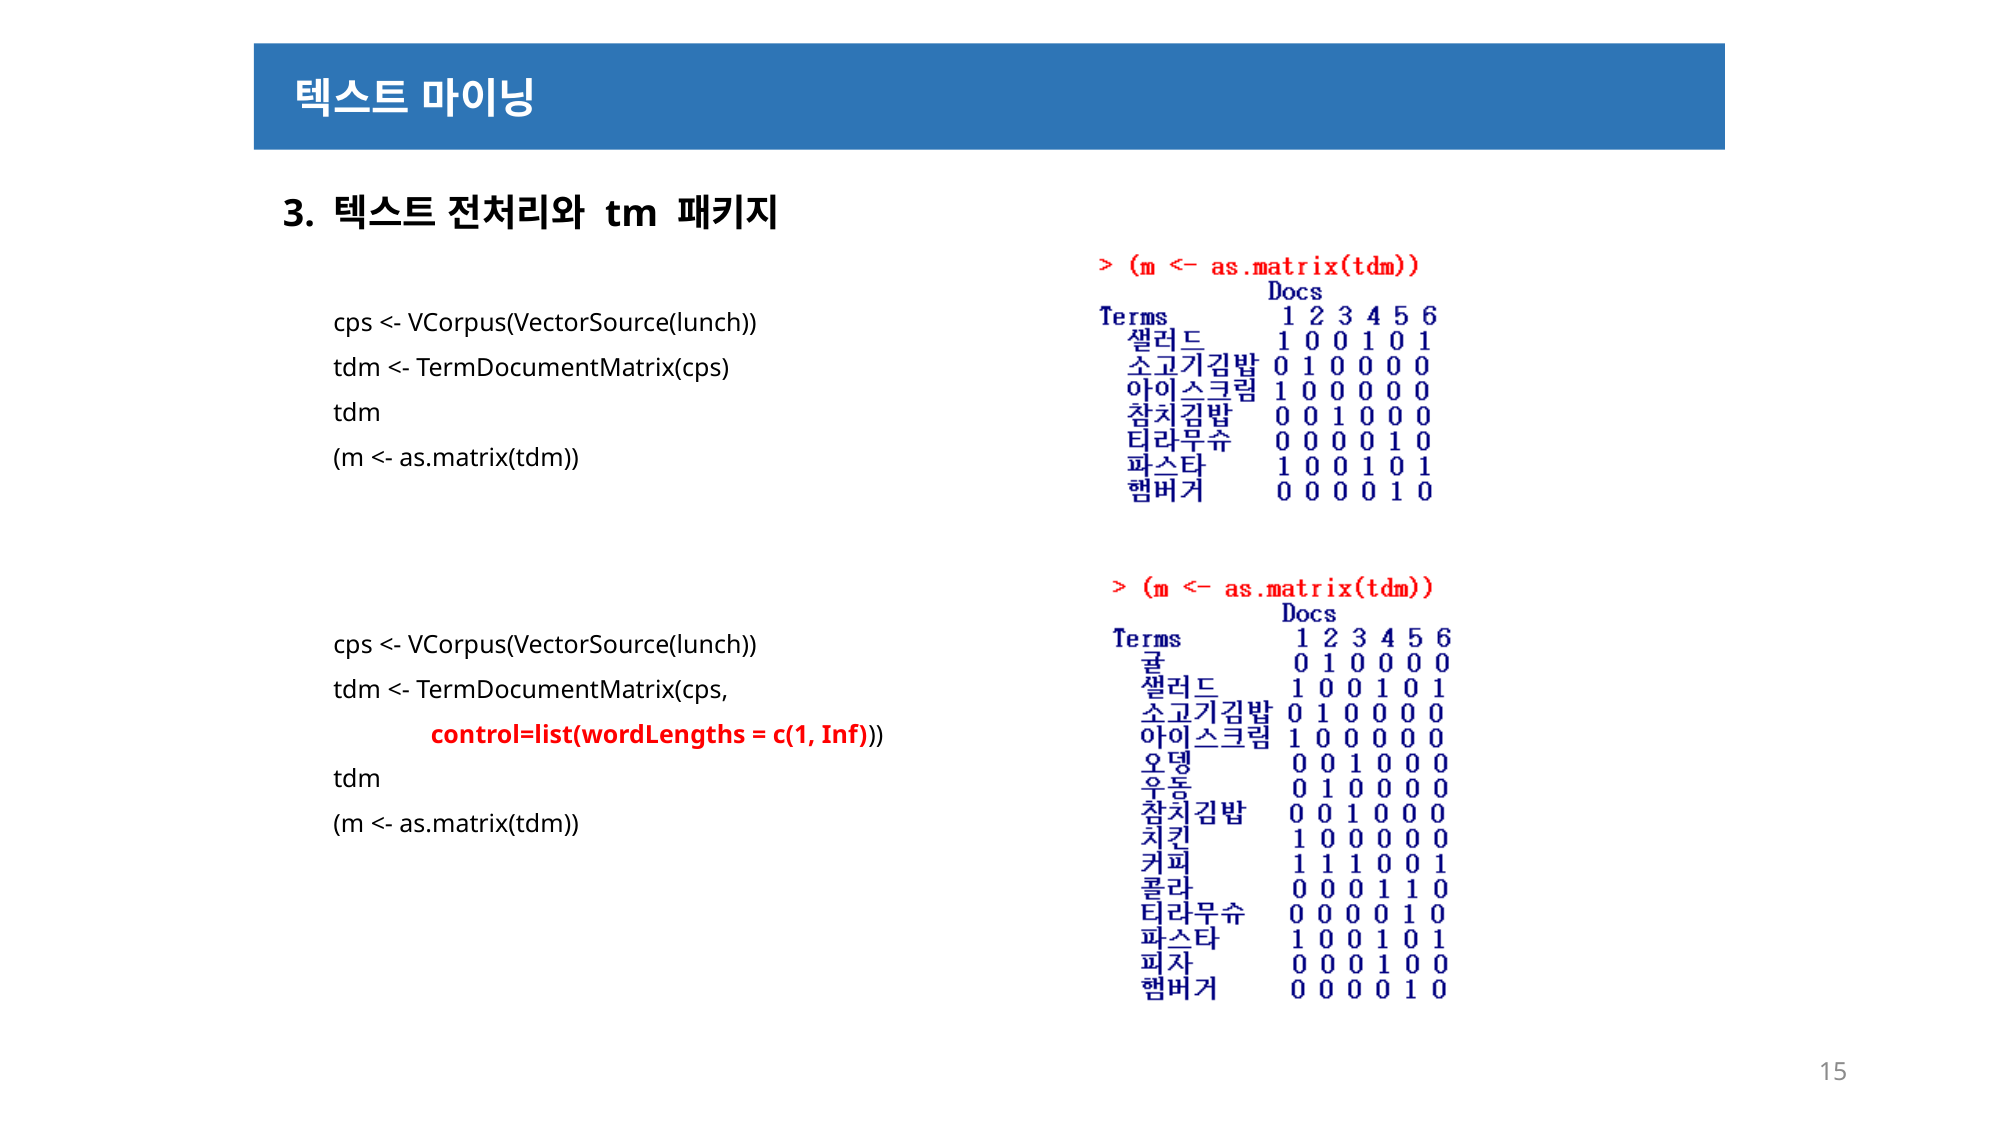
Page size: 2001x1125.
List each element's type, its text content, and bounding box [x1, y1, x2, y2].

text_box [267, 68, 1757, 149]
text_box cps <- VCorpus(VectorSource(lunch)) tdm <- TermDocumentMatrix(cps, control=list(wordLengths = c(1, Inf))) tdm (m <- as.matrix(tdm)) [318, 576, 990, 846]
text_box 3. 텍스트 전처리와 tm 패키지 [268, 181, 1390, 242]
picture [1107, 575, 1496, 1005]
picture [1092, 253, 1466, 507]
text_box 텍스트 마이닝 [253, 42, 1726, 151]
slide_number 15 [1412, 1042, 1863, 1103]
text_box cps <- VCorpus(VectorSource(lunch)) tdm <- TermDocumentMatrix(cps) tdm (m <- as.matrix(tdm)) [318, 284, 990, 479]
